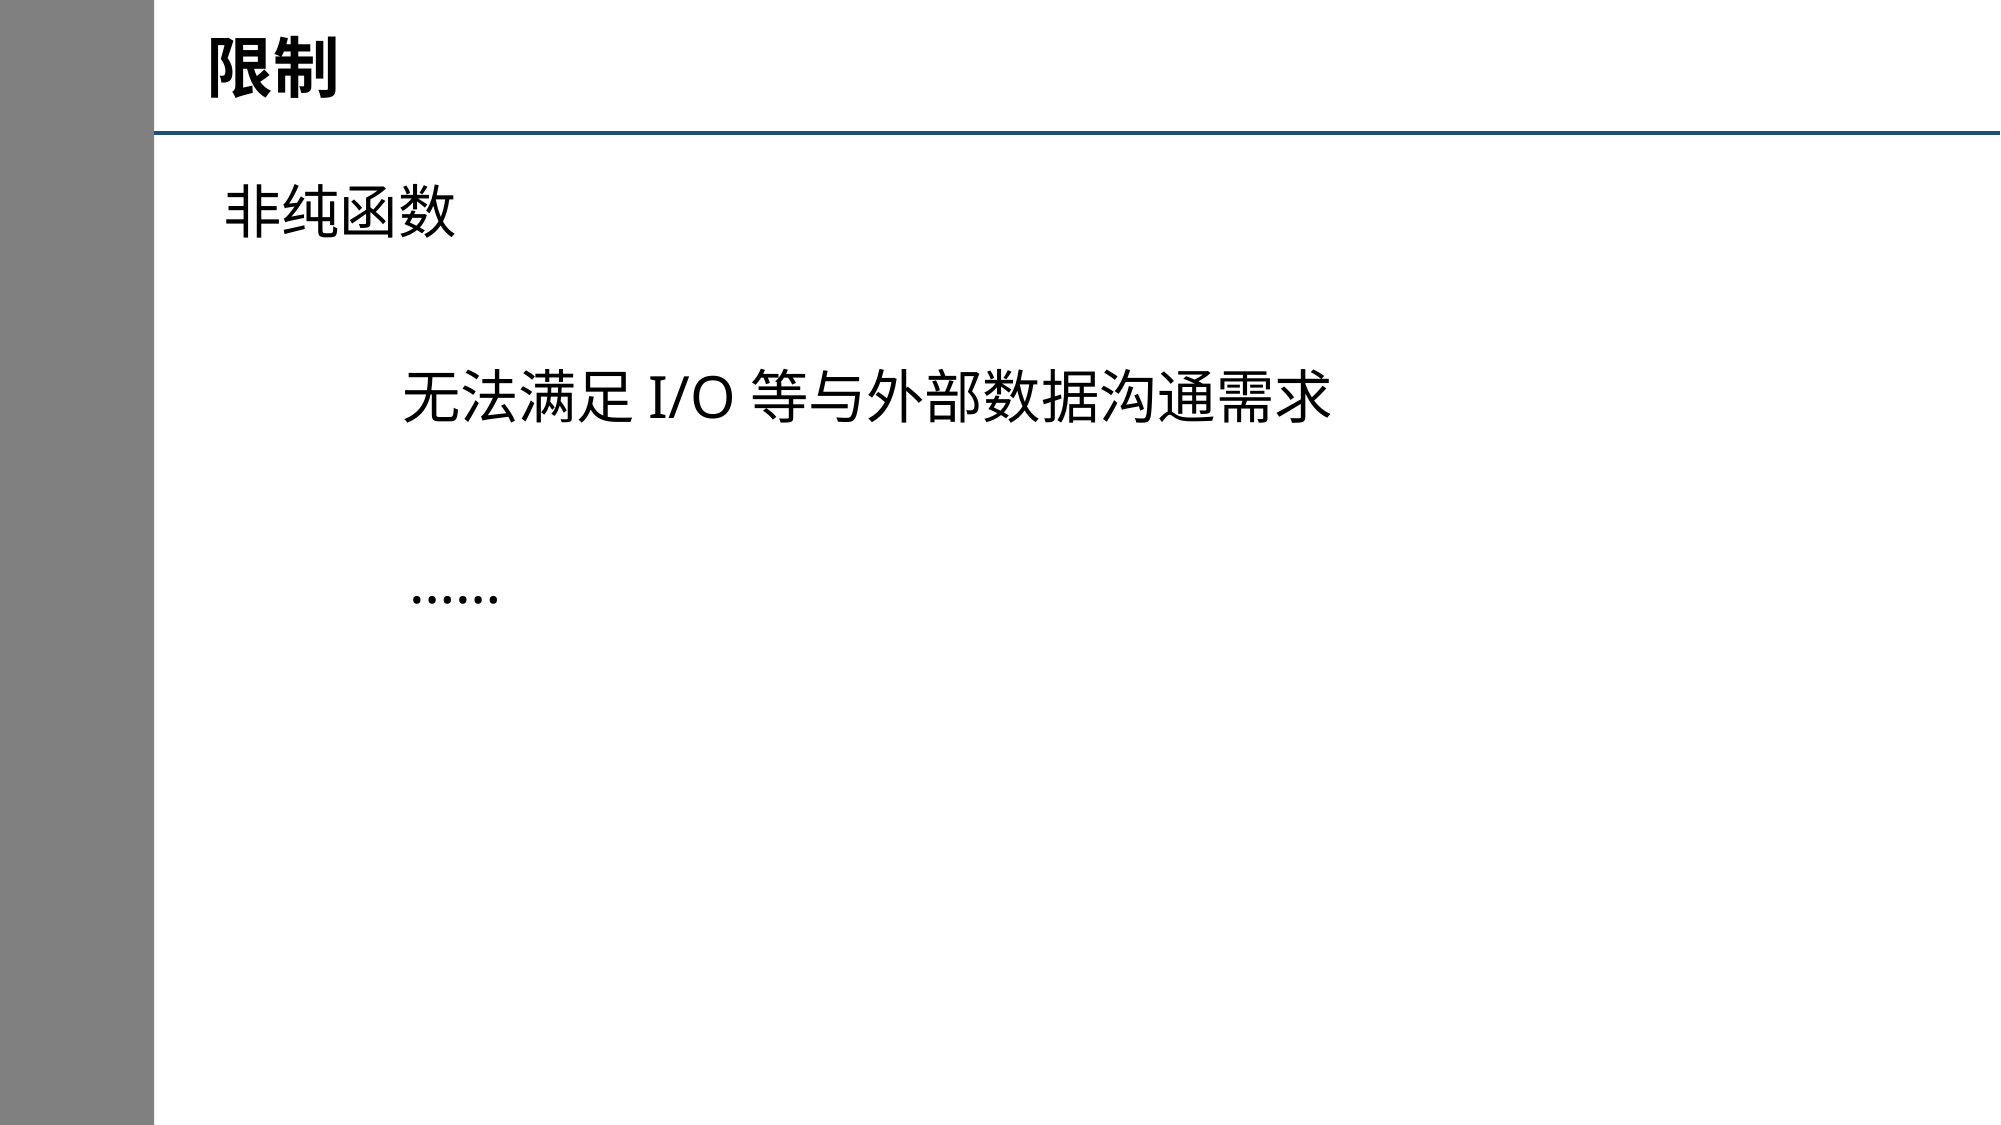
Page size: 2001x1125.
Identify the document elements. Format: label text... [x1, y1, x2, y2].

text_box 非纯函数 [208, 167, 472, 253]
text_box 无法满足I/O等与外部数据沟通需求 [387, 352, 1348, 438]
text_box …… [394, 537, 517, 623]
text_box [0, 0, 155, 1125]
text_box 限制 [191, 18, 356, 114]
